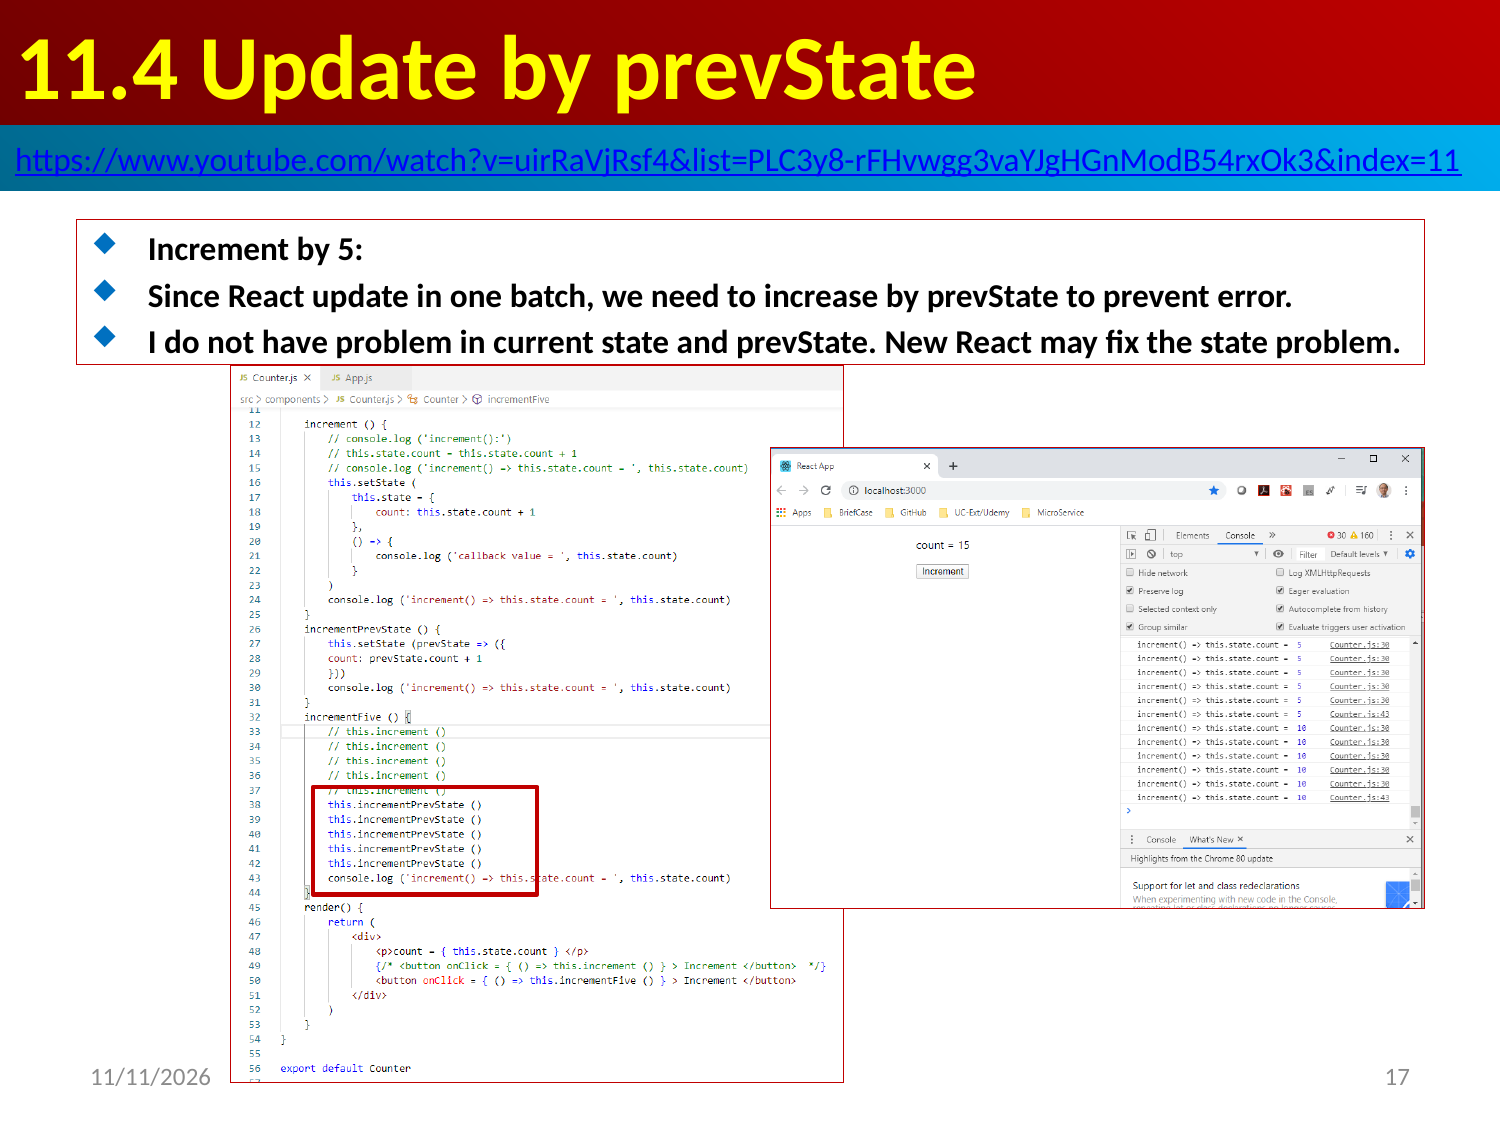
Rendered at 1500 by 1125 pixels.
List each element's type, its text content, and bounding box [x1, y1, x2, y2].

picture [230, 364, 1426, 1083]
slide_number 17 [1074, 1042, 1425, 1109]
subtitle Increment by 5: Since React update in one batch, we need to increase by prevState to prevent error. I do not have problem in current state and prevState. New React may fix the state problem. [76, 219, 1425, 365]
title 11.4 Update by prevState [0, 0, 1500, 125]
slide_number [75, 1042, 425, 1109]
text_box https://www.youtube.com/watch?v=uirRaVjRsf4&list=PLC3y8-rFHvwgg3vaYJgHGnModB54rxOk3&index=11 [0, 125, 1500, 191]
